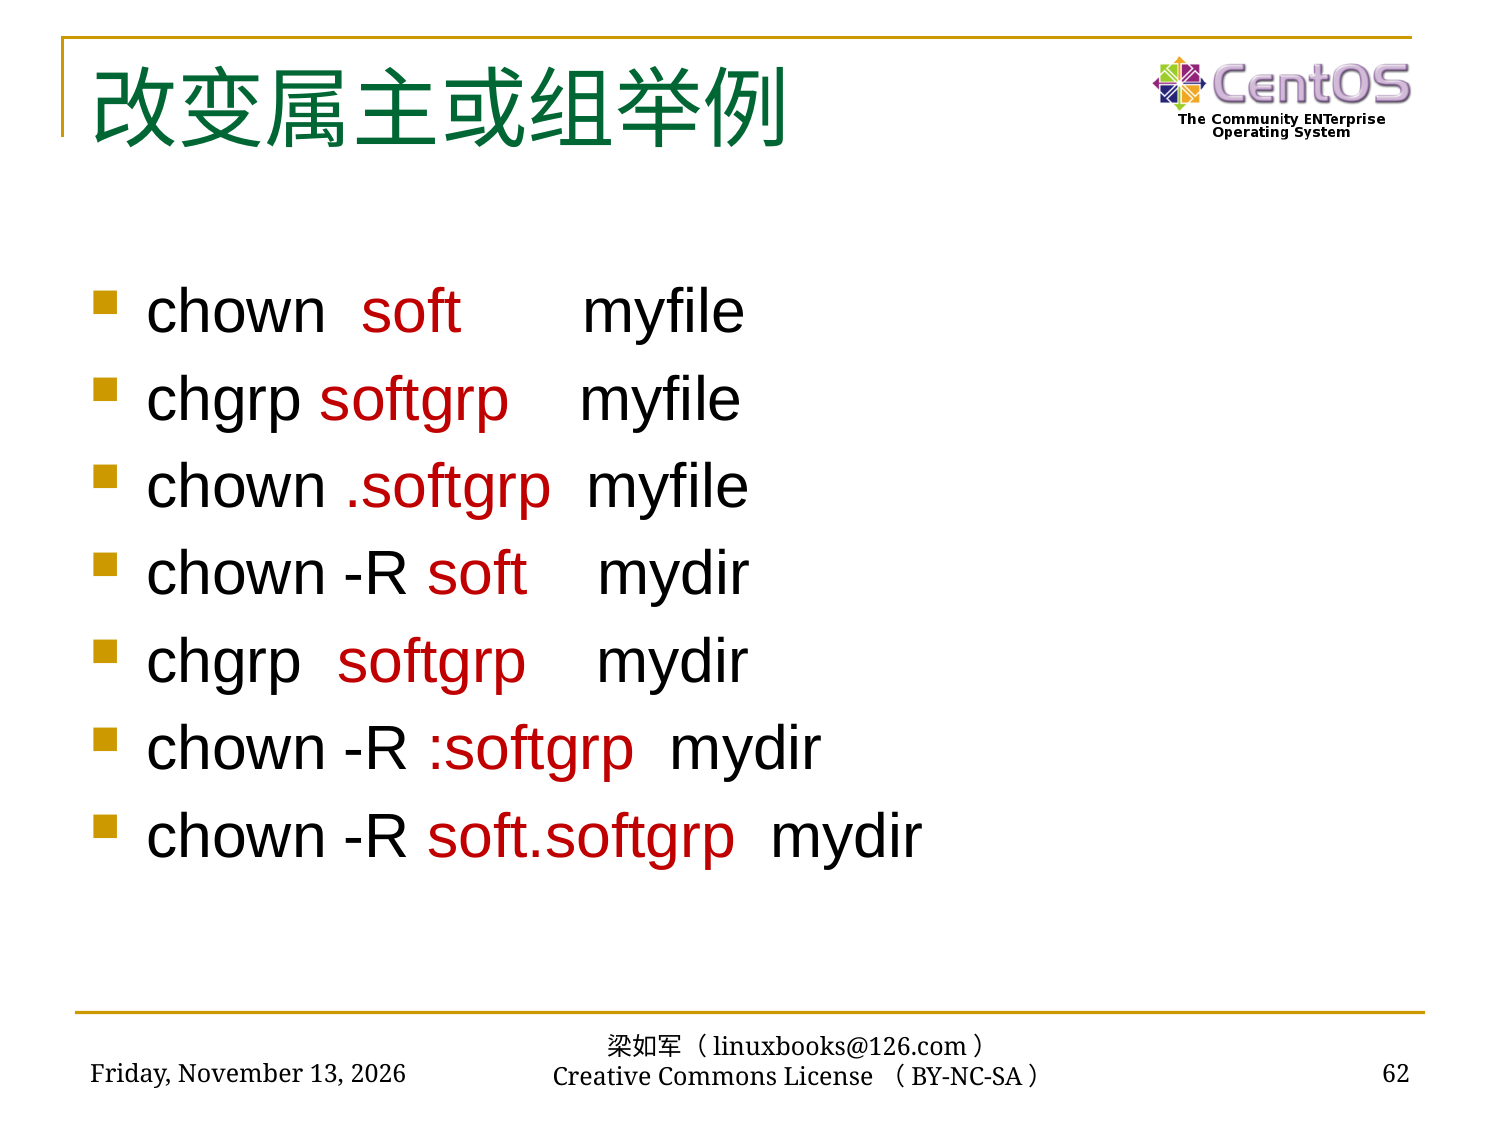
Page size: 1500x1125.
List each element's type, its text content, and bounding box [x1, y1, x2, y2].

slide_number 62 [1074, 1023, 1426, 1100]
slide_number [74, 1023, 426, 1100]
footer 梁如军（linuxbooks@126.com） Creative Commons License（BY-NC-SA） [359, 1022, 1247, 1099]
title 改变属主或组举例 [74, 45, 1426, 233]
list chown soft myfile chgrp softgrp myfile chown .softgrp myfile chown -R soft mydir chgrp softgrp mydir chown -R :softgrp mydir chown -R soft.softgrp mydir [74, 262, 1426, 1006]
